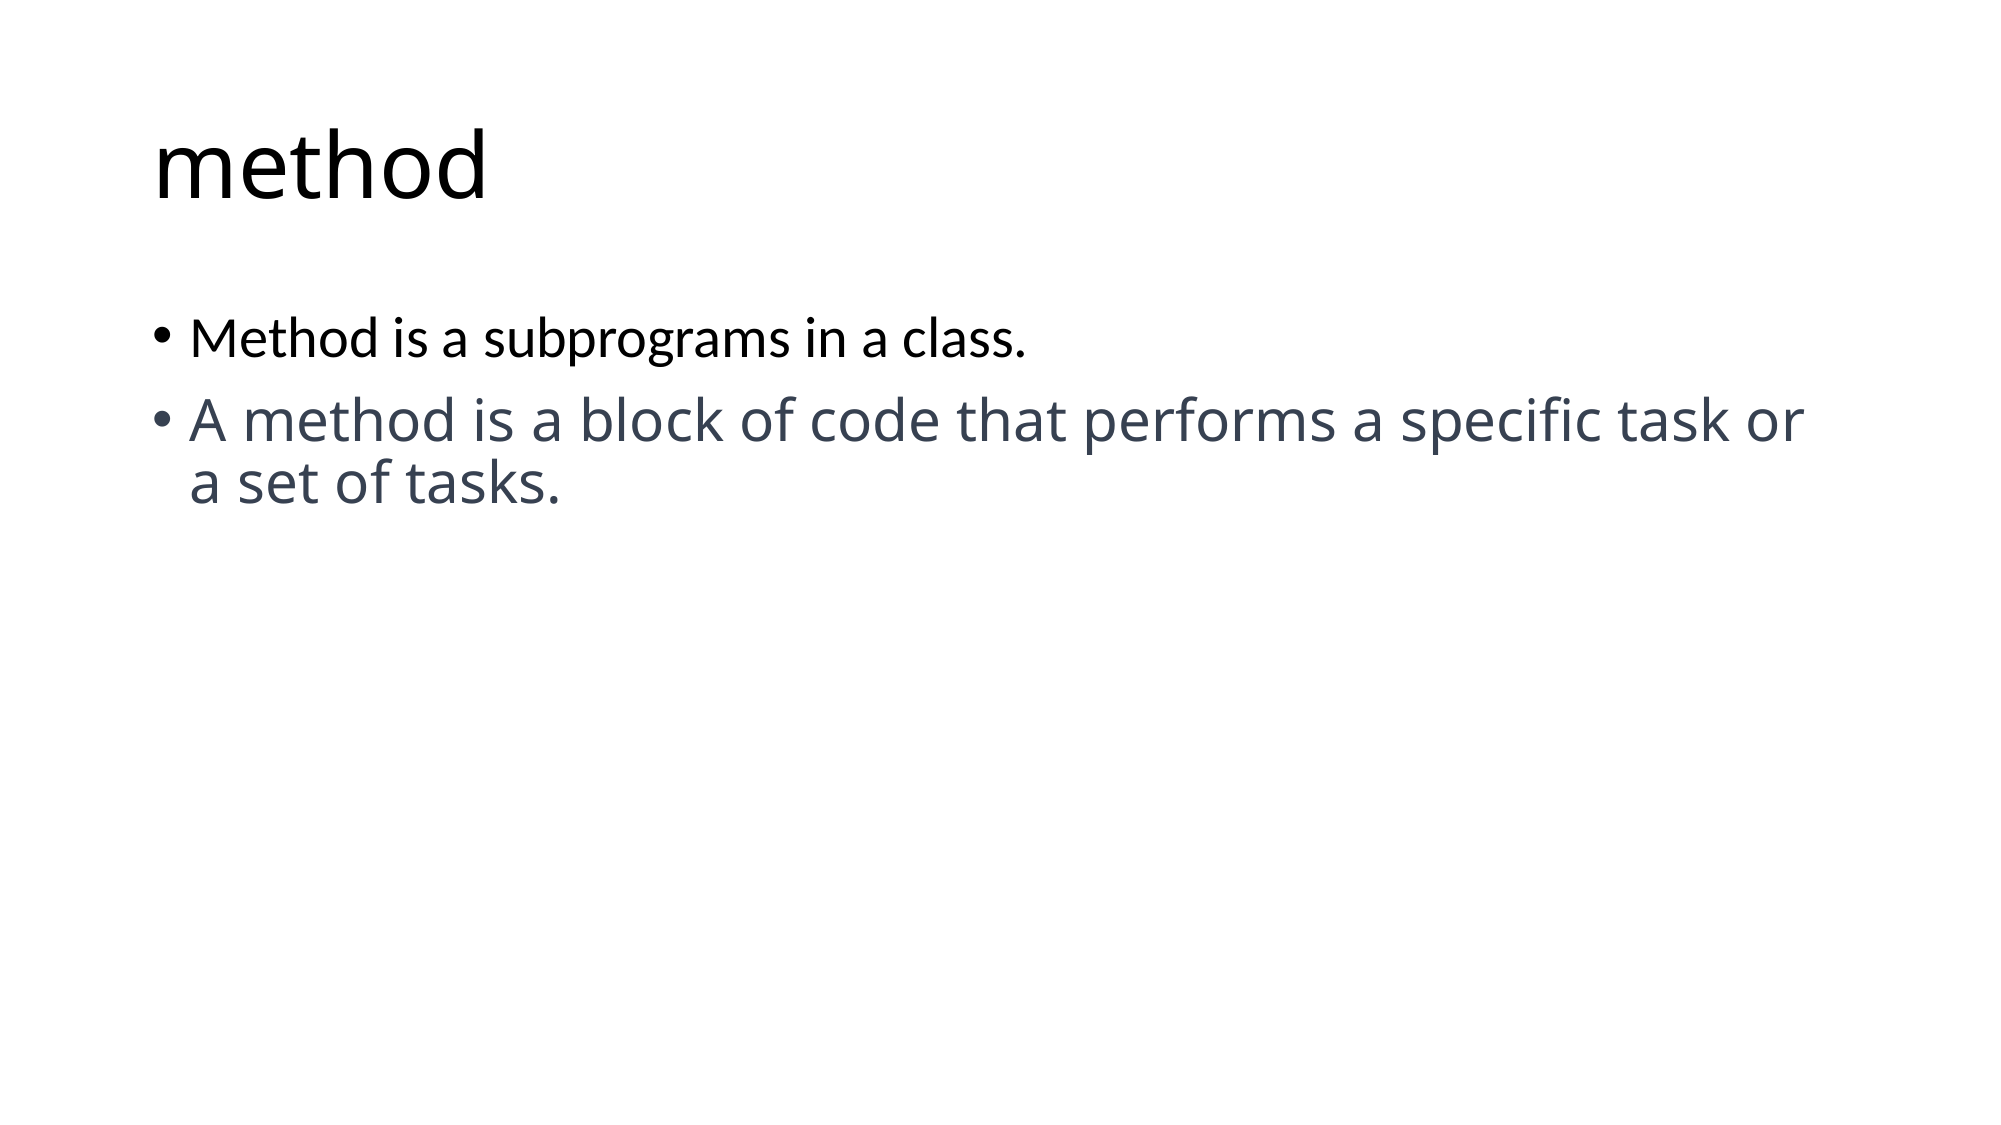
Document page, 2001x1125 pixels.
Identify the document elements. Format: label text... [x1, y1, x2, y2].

list Method is a subprograms in a class. A method is a block of code that performs a specific task or a set of tasks. [137, 299, 1863, 1014]
title method [137, 59, 1863, 278]
